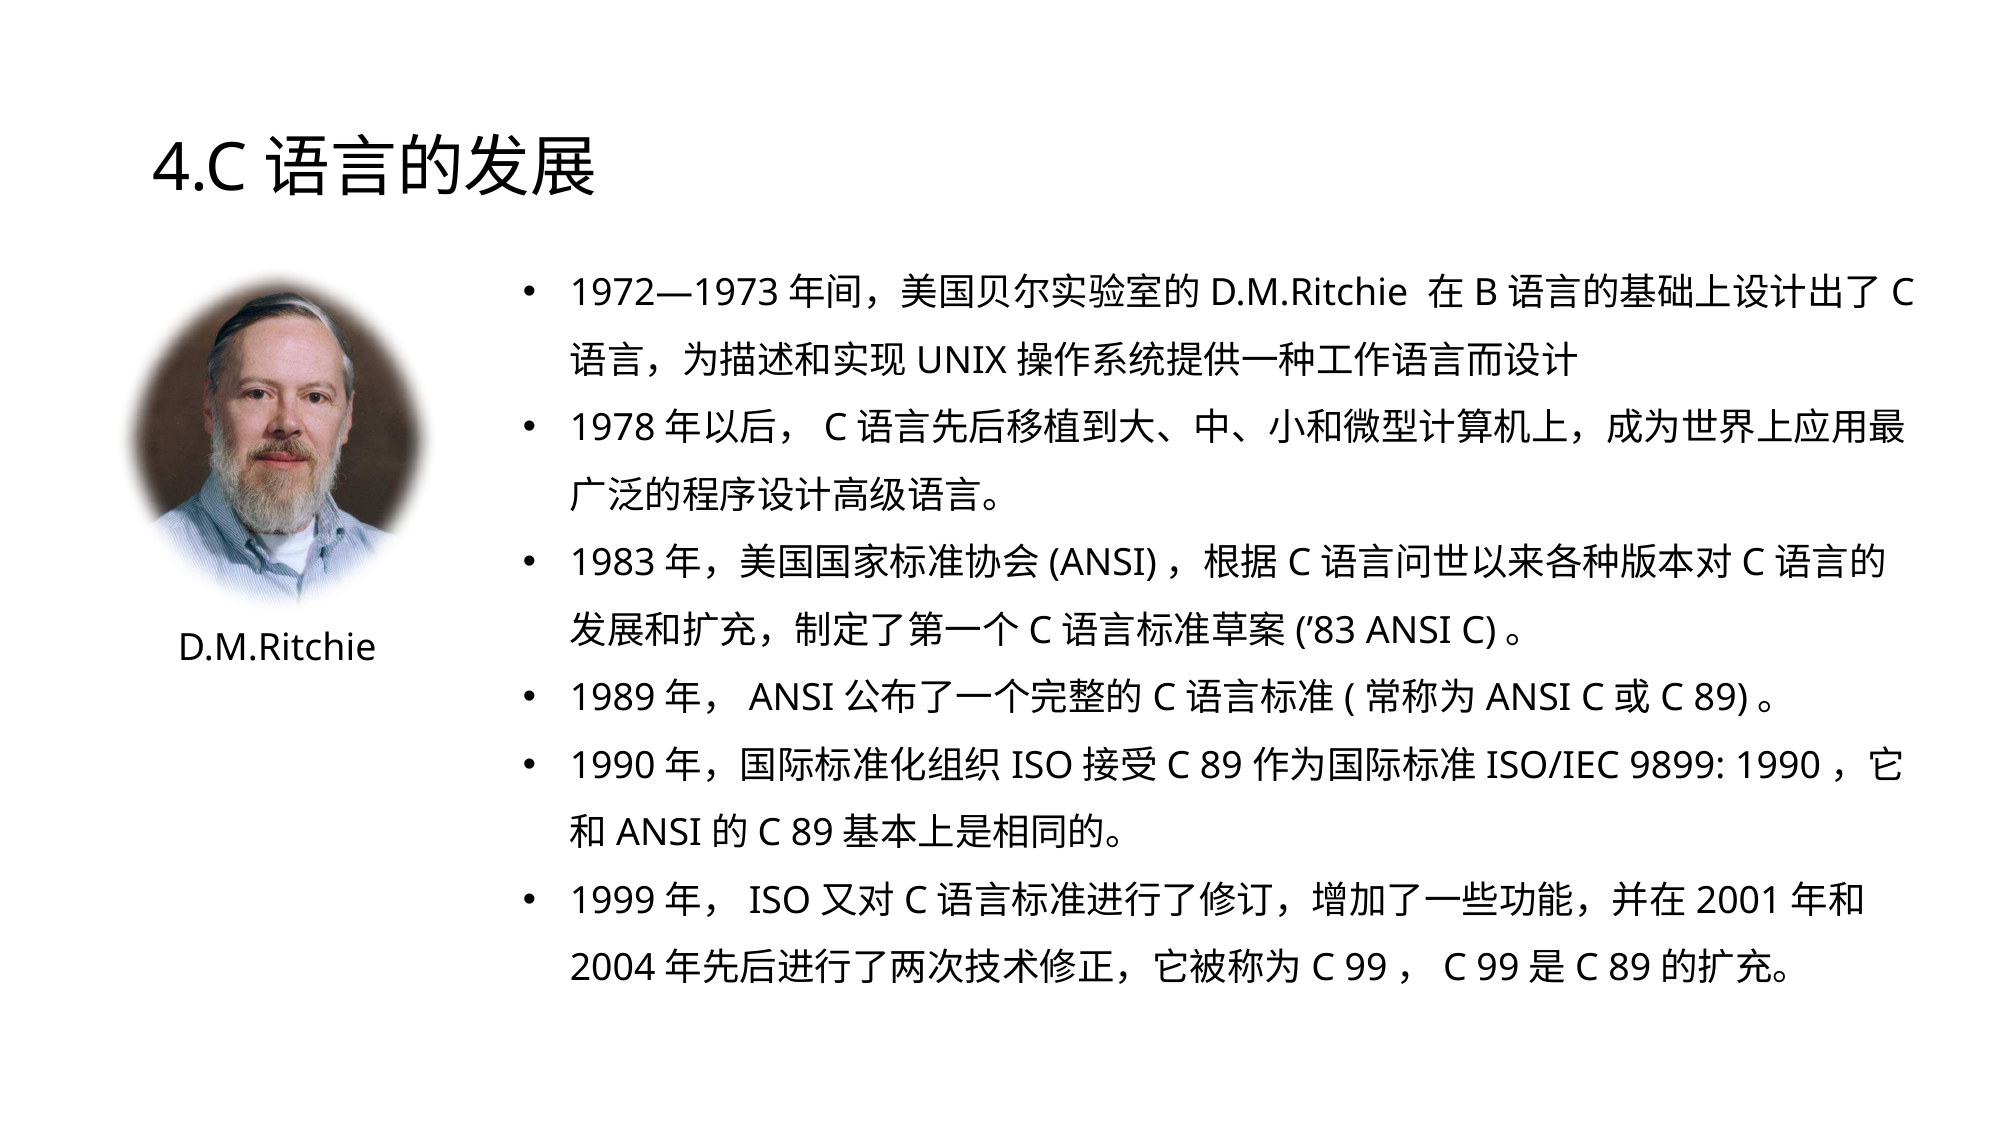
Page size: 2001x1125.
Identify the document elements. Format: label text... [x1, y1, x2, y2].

picture [115, 264, 439, 616]
title 4.C语言的发展 [137, 59, 1863, 278]
text_box 1972—1973年间，美国贝尔实验室的D.M.Ritchie 在B语言的基础上设计出了C语言，为描述和实现UNIX操作系统提供一种工作语言而设计 1978年以后，C语言先后移植到大、中、小和微型计算机上，成为世界上应用最广泛的程序设计高级语言。 1983年，美国国家标准协会(ANSI)，根据C语言问世以来各种版本对C语言的发展和扩充，制定了第一个C语言标准草案(’83 ANSI C)。 1989年，ANSI公布了一个完整的C语言标准(常称为ANSI C或C 89)。 1990年，国际标准化组织ISO接受C 89作为国际标准ISO/IEC 9899: 1990，它和ANSI的C 89基本上是相同的。 1999年，ISO又对C语言标准进行了修订，增加了一些功能，并在2001年和2004年先后进行了两次技术修正，它被称为C 99，C 99是C 89的扩充。 [508, 238, 1932, 996]
text_box D.M.Ritchie [119, 616, 436, 676]
